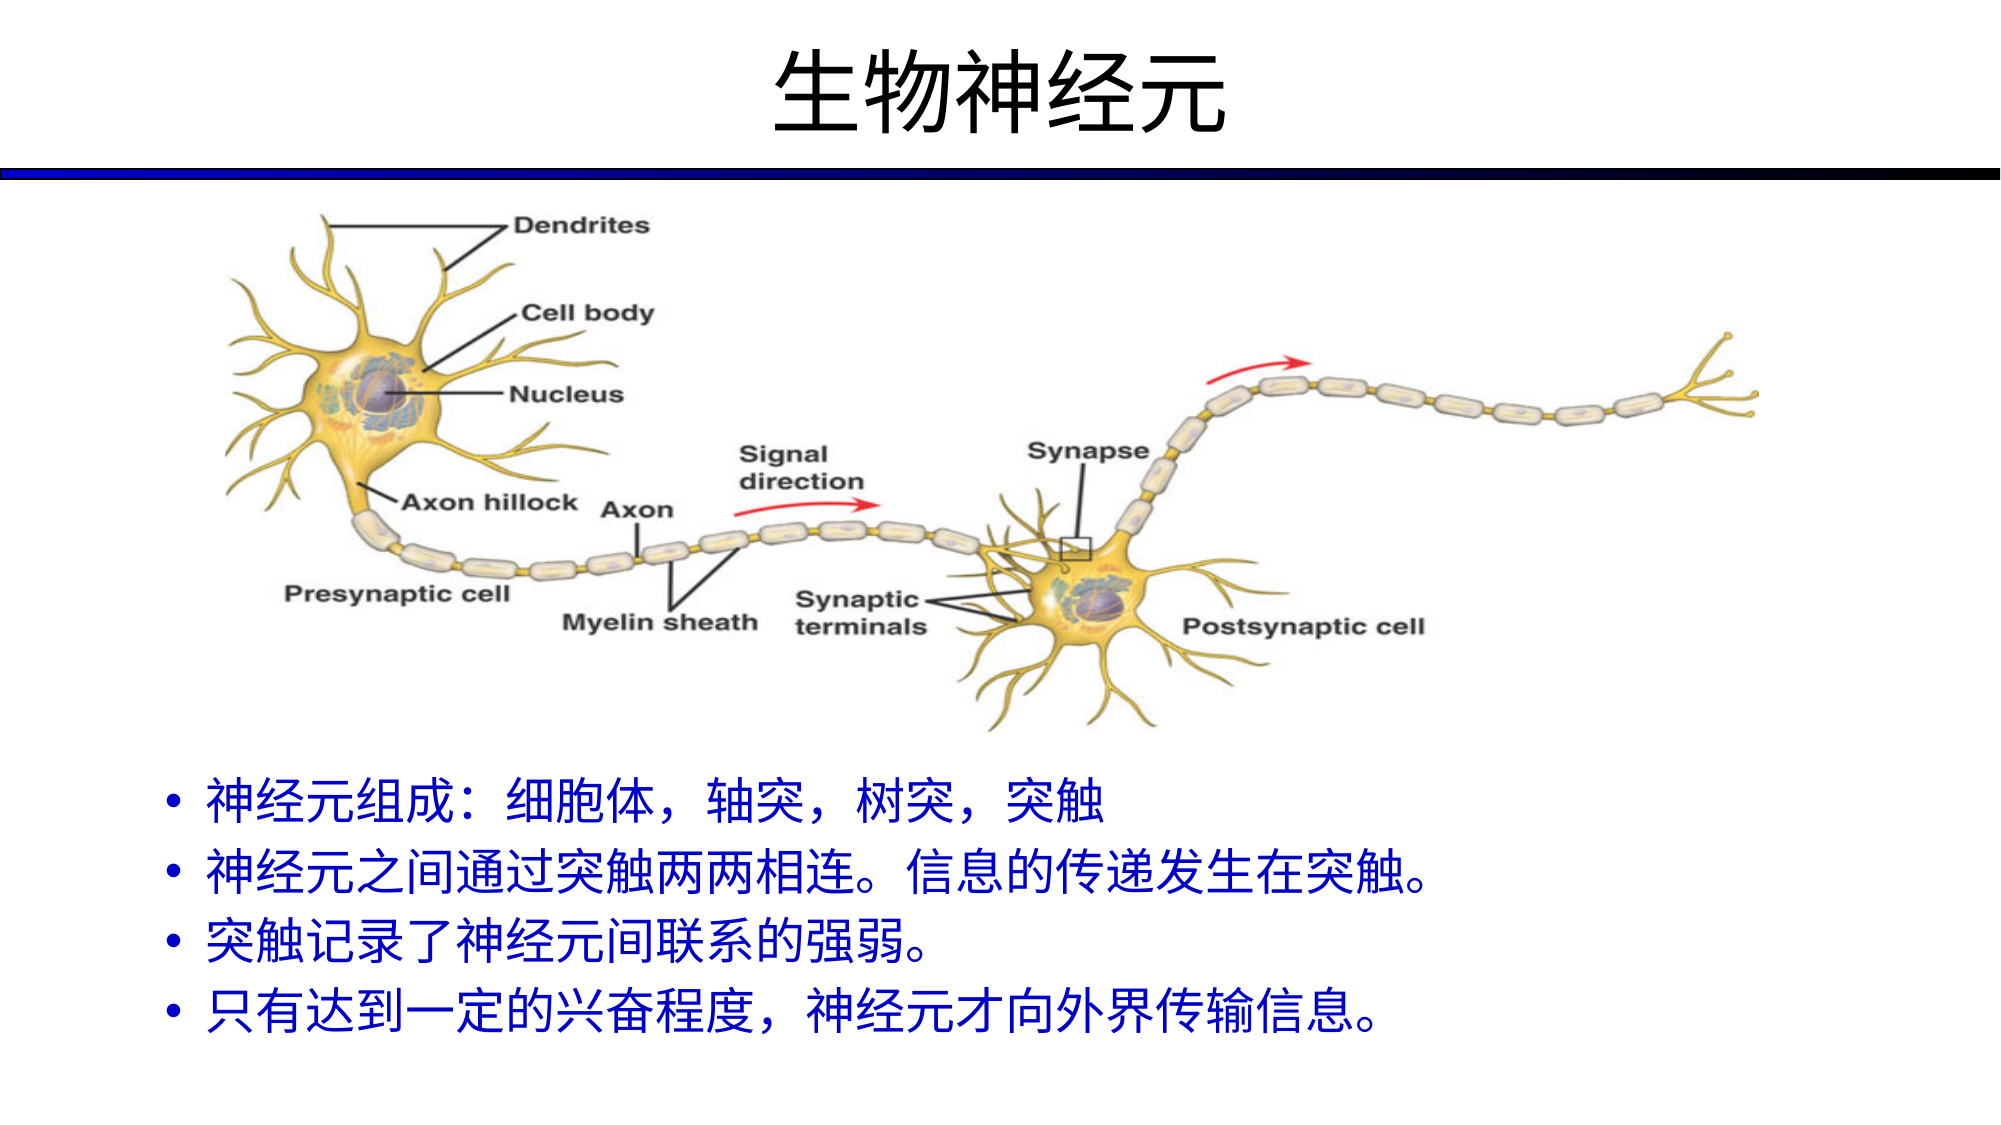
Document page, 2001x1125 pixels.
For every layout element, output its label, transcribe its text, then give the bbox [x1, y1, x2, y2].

title 生物神经元 [0, 0, 2000, 184]
picture [224, 212, 1759, 732]
text_box 神经元组成：细胞体，轴突，树突，突触 神经元之间通过突触两两相连。信息的传递发生在突触。 突触记录了神经元间联系的强弱。 只有达到一定的兴奋程度，神经元才向外界传输信息。 [150, 762, 1900, 1048]
